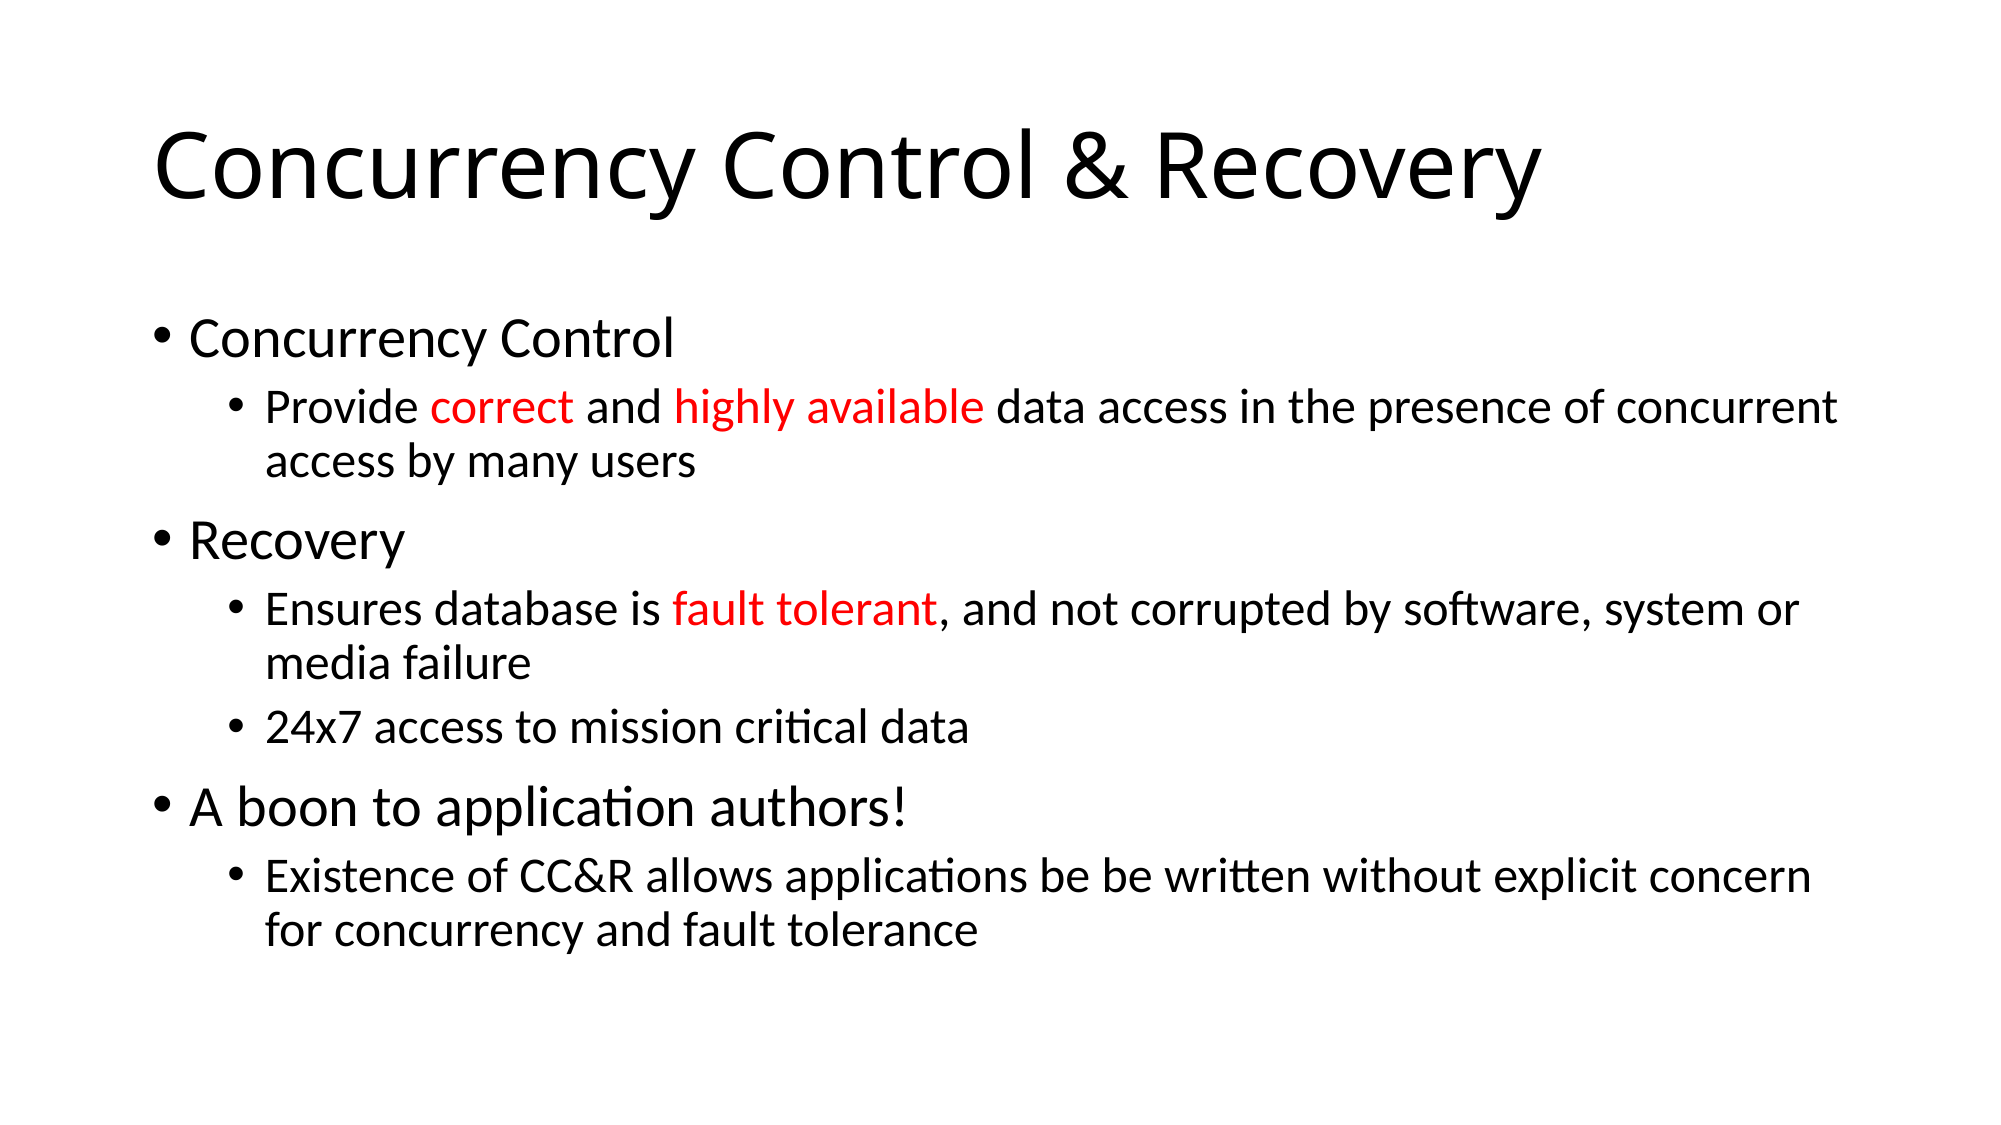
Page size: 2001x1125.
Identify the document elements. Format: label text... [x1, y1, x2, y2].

list Concurrency Control Provide correct and highly available data access in the presence of concurrent access by many users Recovery Ensures database is fault tolerant, and not corrupted by software, system or media failure 24x7 access to mission critical data A boon to application authors! Existence of CC&R allows applications be be written without explicit concern for concurrency and fault tolerance [137, 299, 1863, 1014]
title Concurrency Control & Recovery [137, 59, 1863, 278]
